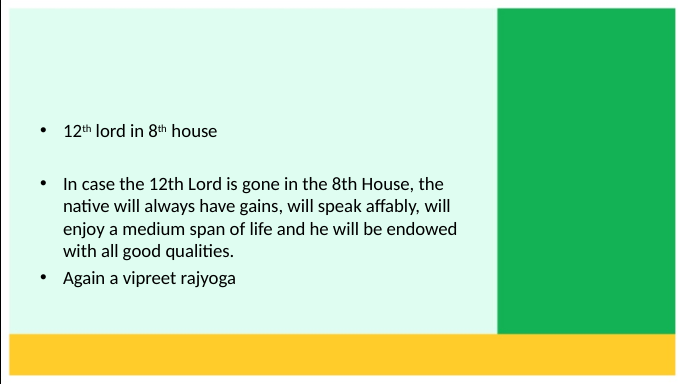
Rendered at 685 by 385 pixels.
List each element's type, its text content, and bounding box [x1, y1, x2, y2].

picture [0, 0, 684, 384]
list 12th lord in 8th house In case the 12th Lord is gone in the 8th House, the native will always have gains, will speak affably, will enjoy a medium span of life and he will be endowed with all good qualities. Again a vipreet rajyoga [34, 89, 468, 344]
